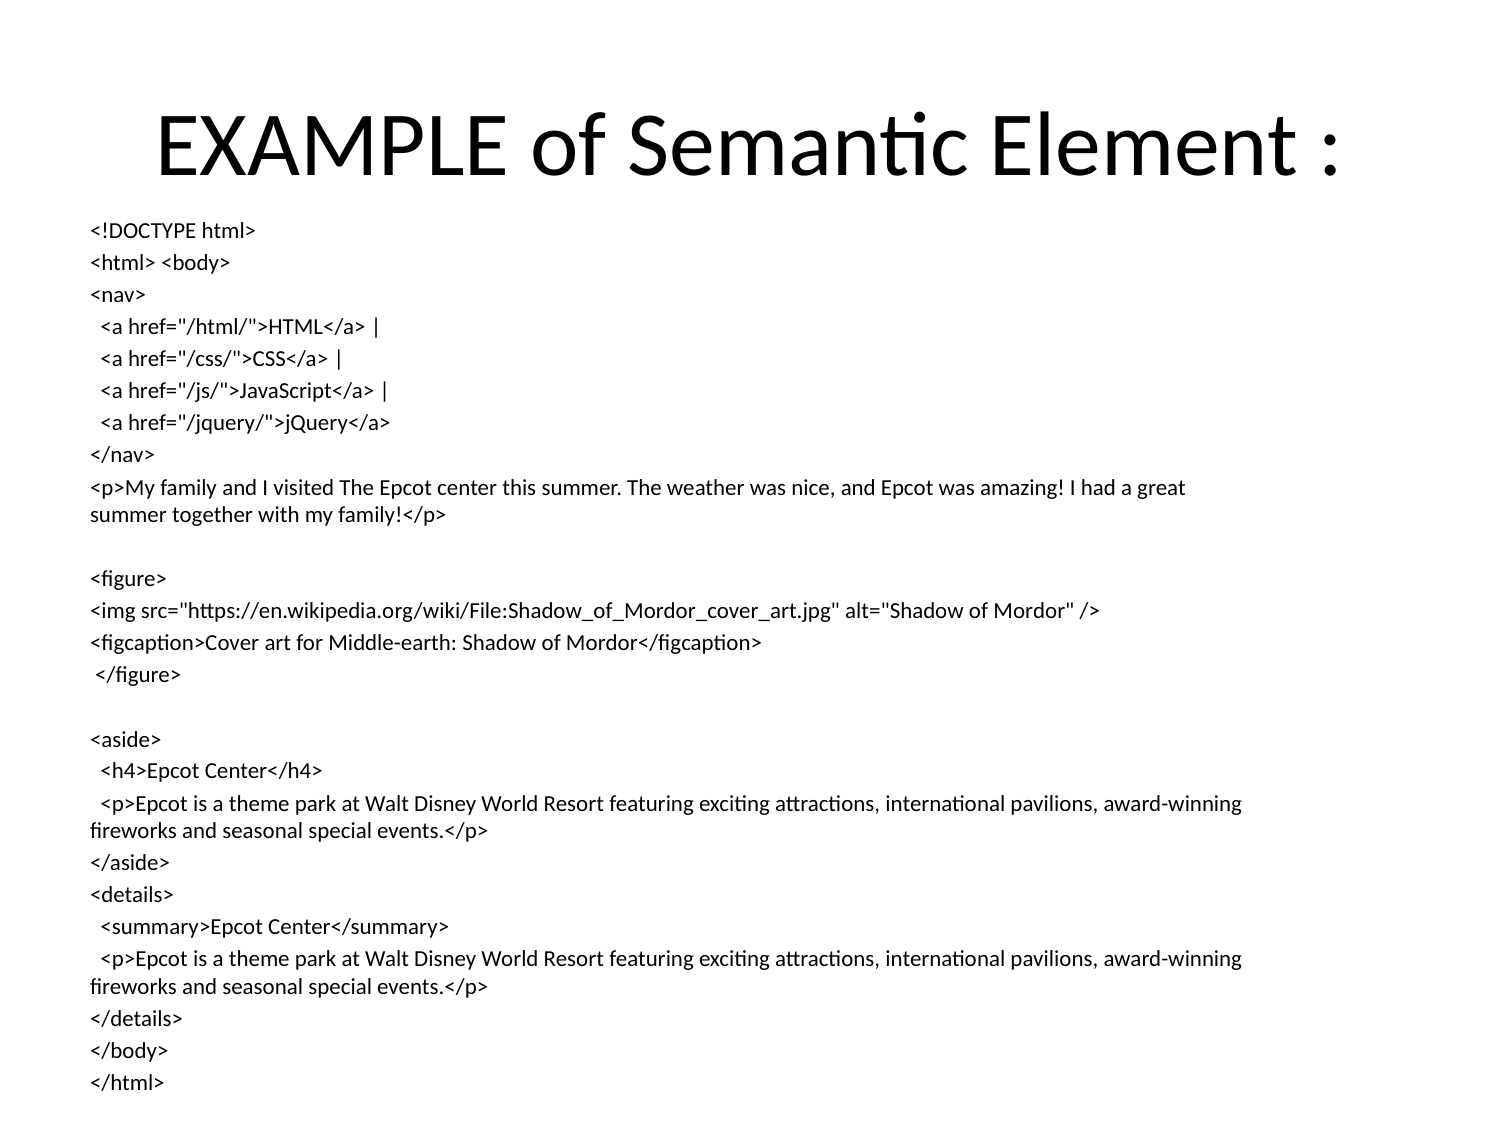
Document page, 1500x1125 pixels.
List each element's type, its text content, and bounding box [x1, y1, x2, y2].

title EXAMPLE of Semantic Element : [75, 45, 1425, 233]
list <!DOCTYPE html> <html> <body> <nav> <a href="/html/">HTML</a> | <a href="/css/">CSS</a> | <a href="/js/">JavaScript</a> | <a href="/jquery/">jQuery</a> </nav> <p>My family and I visited The Epcot center this summer. The weather was nice, and Epcot was amazing! I had a great summer together with my family!</p> <figure> <img src="https://en.wikipedia.org/wiki/File:Shadow_of_Mordor_cover_art.jpg" alt="Shadow of Mordor" /> <figcaption>Cover art for Middle-earth: Shadow of Mordor</figcaption> </figure> <aside> <h4>Epcot Center</h4> <p>Epcot is a theme park at Walt Disney World Resort featuring exciting attractions, international pavilions, award-winning fireworks and seasonal special events.</p> </aside> <details> <summary>Epcot Center</summary> <p>Epcot is a theme park at Walt Disney World Resort featuring exciting attractions, international pavilions, award-winning fireworks and seasonal special events.</p> </details> </body> </html> [75, 208, 1282, 1040]
